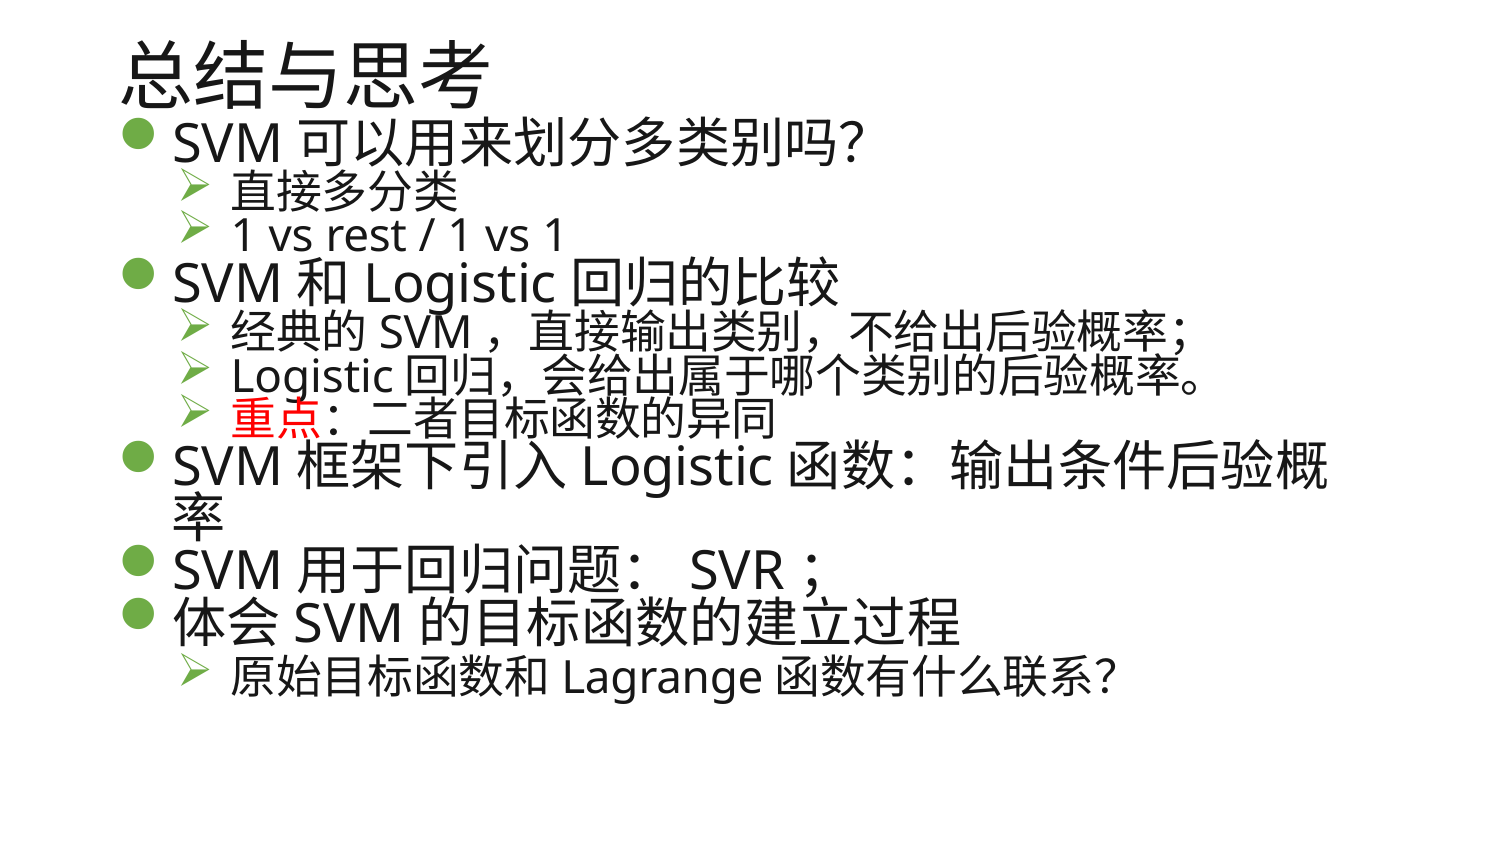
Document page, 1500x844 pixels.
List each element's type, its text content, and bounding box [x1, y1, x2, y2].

text_box SVM可以用来划分多类别吗？ 直接多分类 1 vs rest / 1 vs 1 SVM和Logistic回归的比较 经典的SVM，直接输出类别，不给出后验概率； Logistic回归，会给出属于哪个类别的后验概率。 重点：二者目标函数的异同 SVM框架下引入Logistic函数：输出条件后验概率 SVM用于回归问题：SVR； 体会SVM的目标函数的建立过程 原始目标函数和Lagrange函数有什么联系？ [116, 111, 1360, 703]
title 总结与思考 [116, 26, 496, 111]
